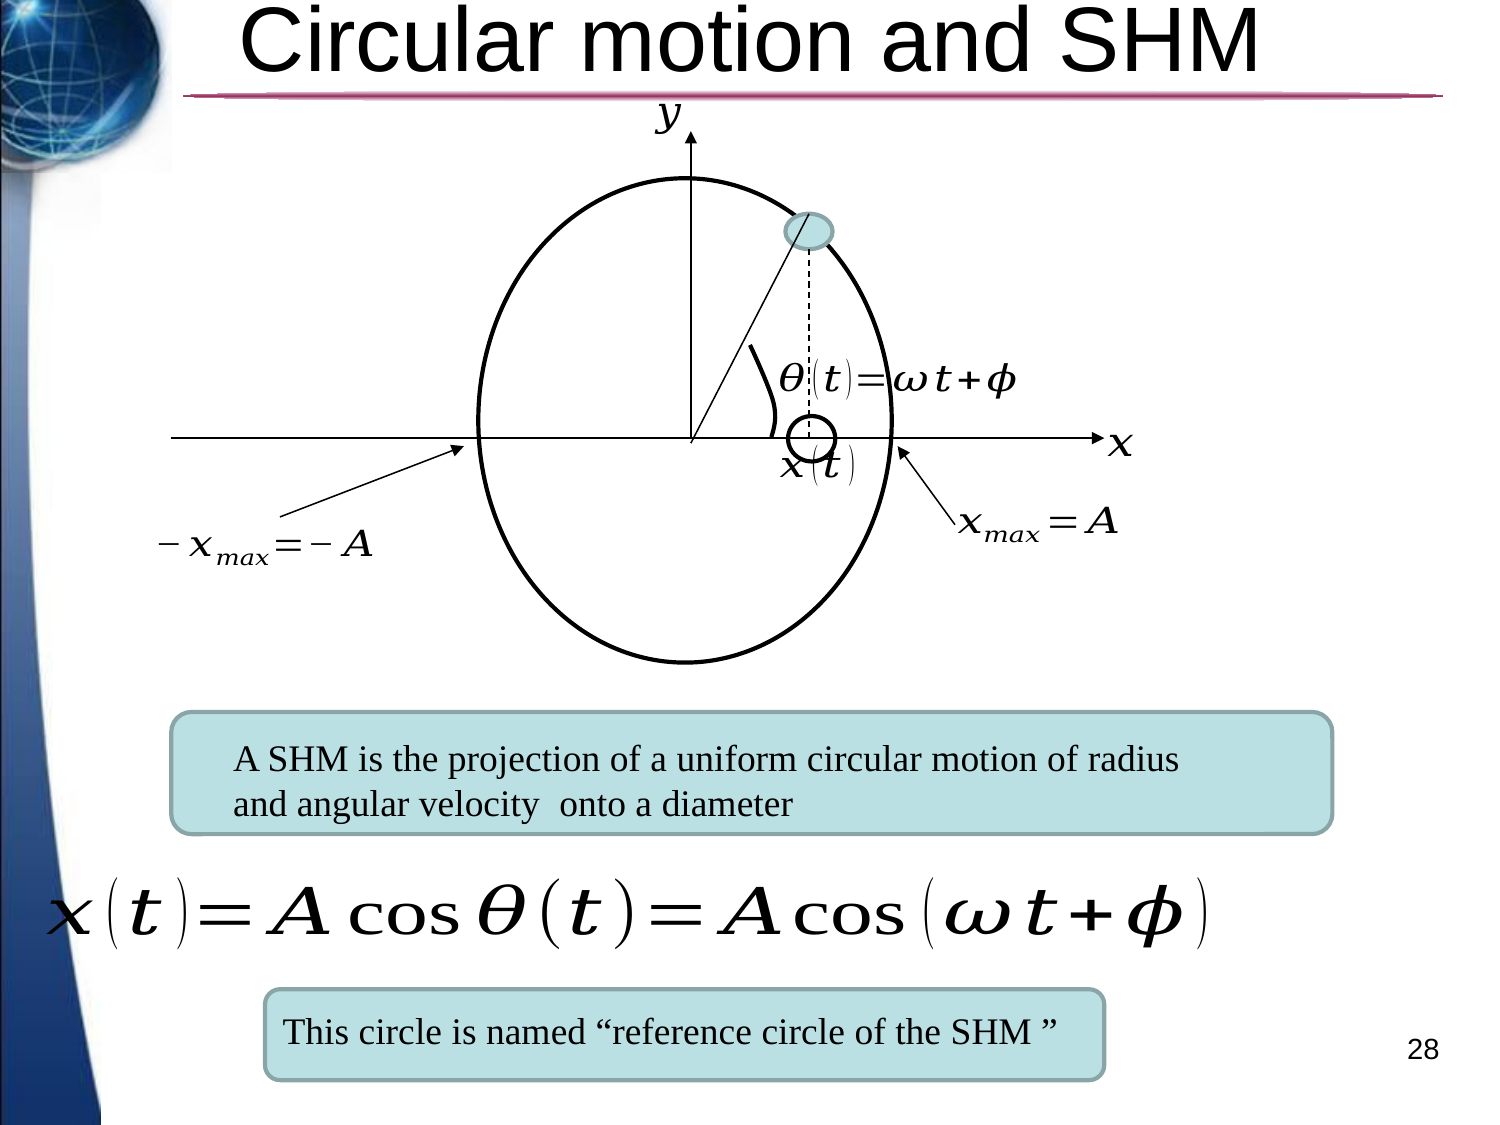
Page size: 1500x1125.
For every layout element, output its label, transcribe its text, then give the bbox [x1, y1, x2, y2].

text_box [897, 445, 956, 525]
text_box [695, 176, 794, 212]
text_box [690, 213, 810, 444]
text_box [814, 244, 894, 437]
slide_number 28 [1104, 1022, 1455, 1092]
text_box [169, 709, 1335, 837]
text_box [262, 987, 1107, 1083]
text_box [815, 414, 838, 437]
title Circular motion and SHM [76, 0, 1427, 160]
text_box This circle is named “reference circle of the SHM ” [267, 999, 1075, 1060]
picture [0, 0, 172, 1125]
text_box [476, 176, 686, 437]
text_box [790, 446, 837, 464]
text_box [804, 211, 835, 251]
text_box [477, 446, 893, 665]
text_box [279, 445, 465, 518]
